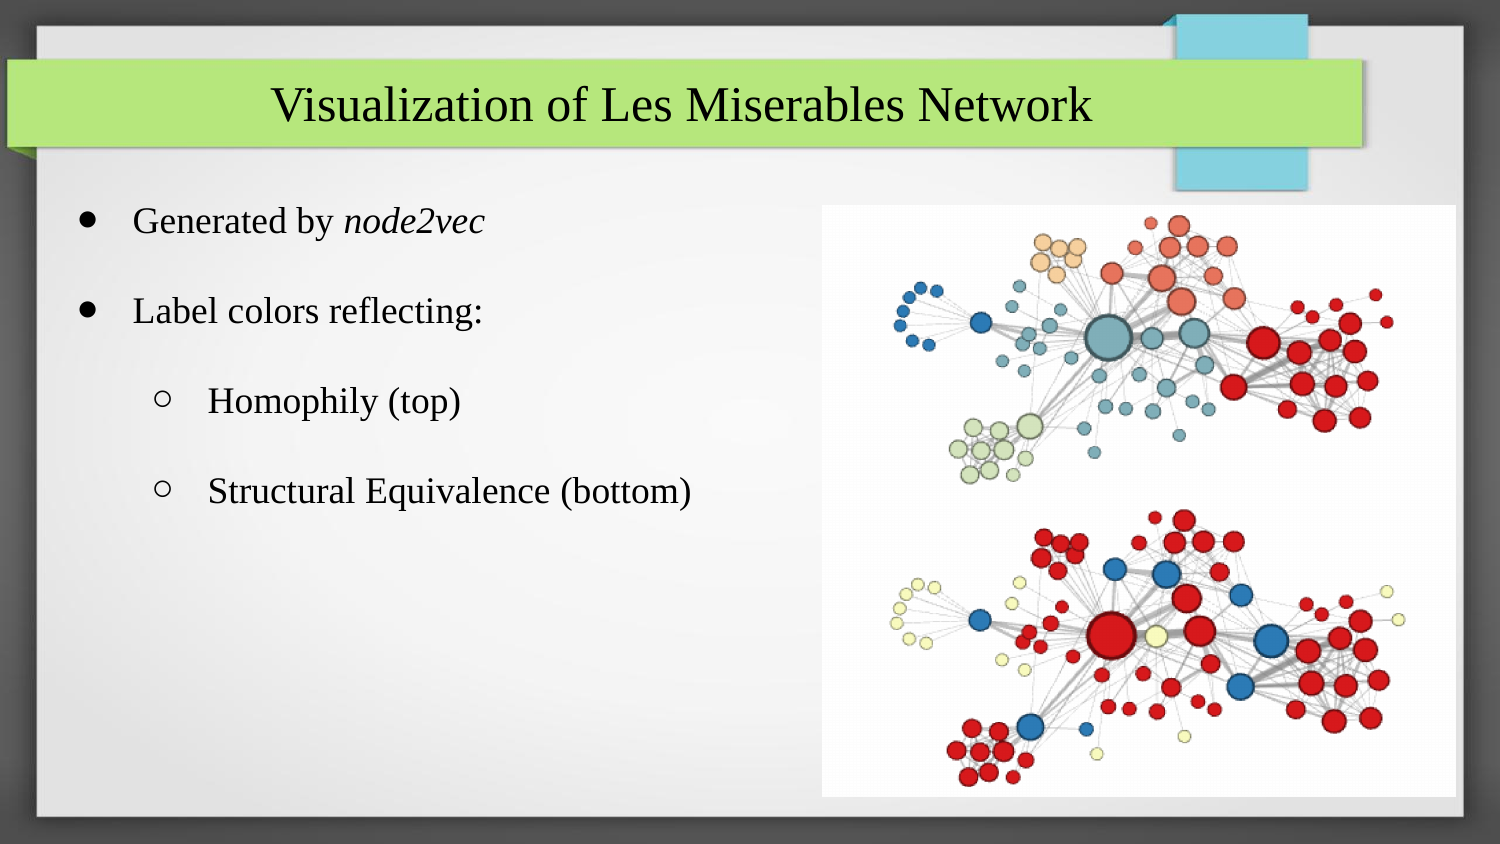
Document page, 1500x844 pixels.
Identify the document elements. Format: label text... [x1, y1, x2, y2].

picture [0, 0, 1500, 844]
title Visualization of Les Miserables Network [51, 57, 1312, 145]
subtitle Generated by node2vec Label colors reflecting: Homophily (top) Structural Equivalence (bottom) [42, 180, 823, 797]
